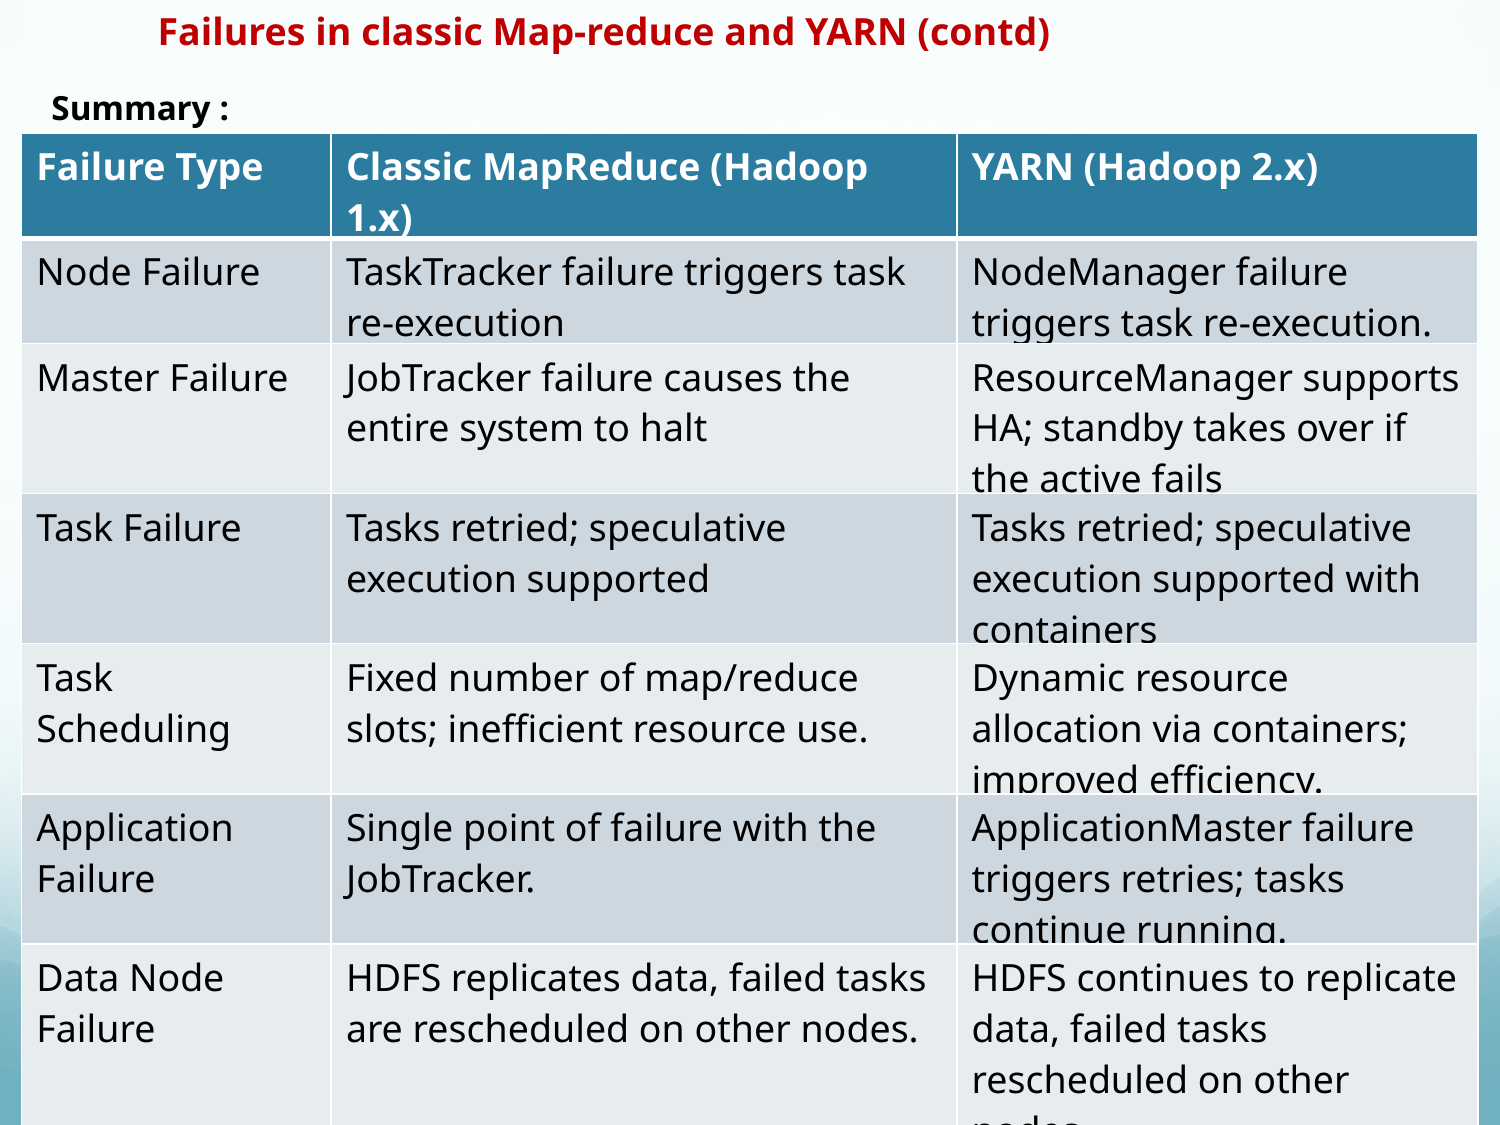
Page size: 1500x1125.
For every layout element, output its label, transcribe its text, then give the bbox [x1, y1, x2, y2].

table_cell Data Node Failure [22, 945, 330, 1125]
text_box Summary : [36, 79, 407, 135]
table_cell Fixed number of map/reduce slots; inefficient resource use. [332, 644, 956, 793]
table_cell HDFS replicates data, failed tasks are rescheduled on other nodes. [332, 945, 956, 1125]
table_cell NodeManager failure triggers task re-execution. [958, 241, 1477, 343]
table_cell Tasks retried; speculative execution supported with containers [958, 494, 1477, 643]
text_box Failures in classic Map-reduce and YARN (contd) [142, 0, 1351, 60]
table_cell Task Failure [22, 494, 330, 643]
table_header Classic MapReduce (Hadoop 1.x) [332, 134, 956, 236]
table_header YARN (Hadoop 2.x) [958, 134, 1477, 236]
table_header Failure Type [22, 134, 330, 236]
table_cell Node Failure [22, 241, 330, 343]
table_cell ResourceManager supports HA; standby takes over if the active fails [958, 344, 1477, 493]
table_cell Single point of failure with the JobTracker. [332, 795, 956, 943]
table_cell Tasks retried; speculative execution supported [332, 494, 956, 643]
table_cell Application Failure [22, 795, 330, 943]
table_cell HDFS continues to replicate data, failed tasks rescheduled on other nodes. [958, 945, 1477, 1125]
table_cell TaskTracker failure triggers task re-execution [332, 241, 956, 343]
table_cell Master Failure [22, 344, 330, 493]
table_cell Dynamic resource allocation via containers; improved efficiency. [958, 644, 1477, 793]
table_cell ApplicationMaster failure triggers retries; tasks continue running. [958, 795, 1477, 943]
table_cell JobTracker failure causes the entire system to halt [332, 344, 956, 493]
table_cell Task Scheduling [22, 644, 330, 793]
